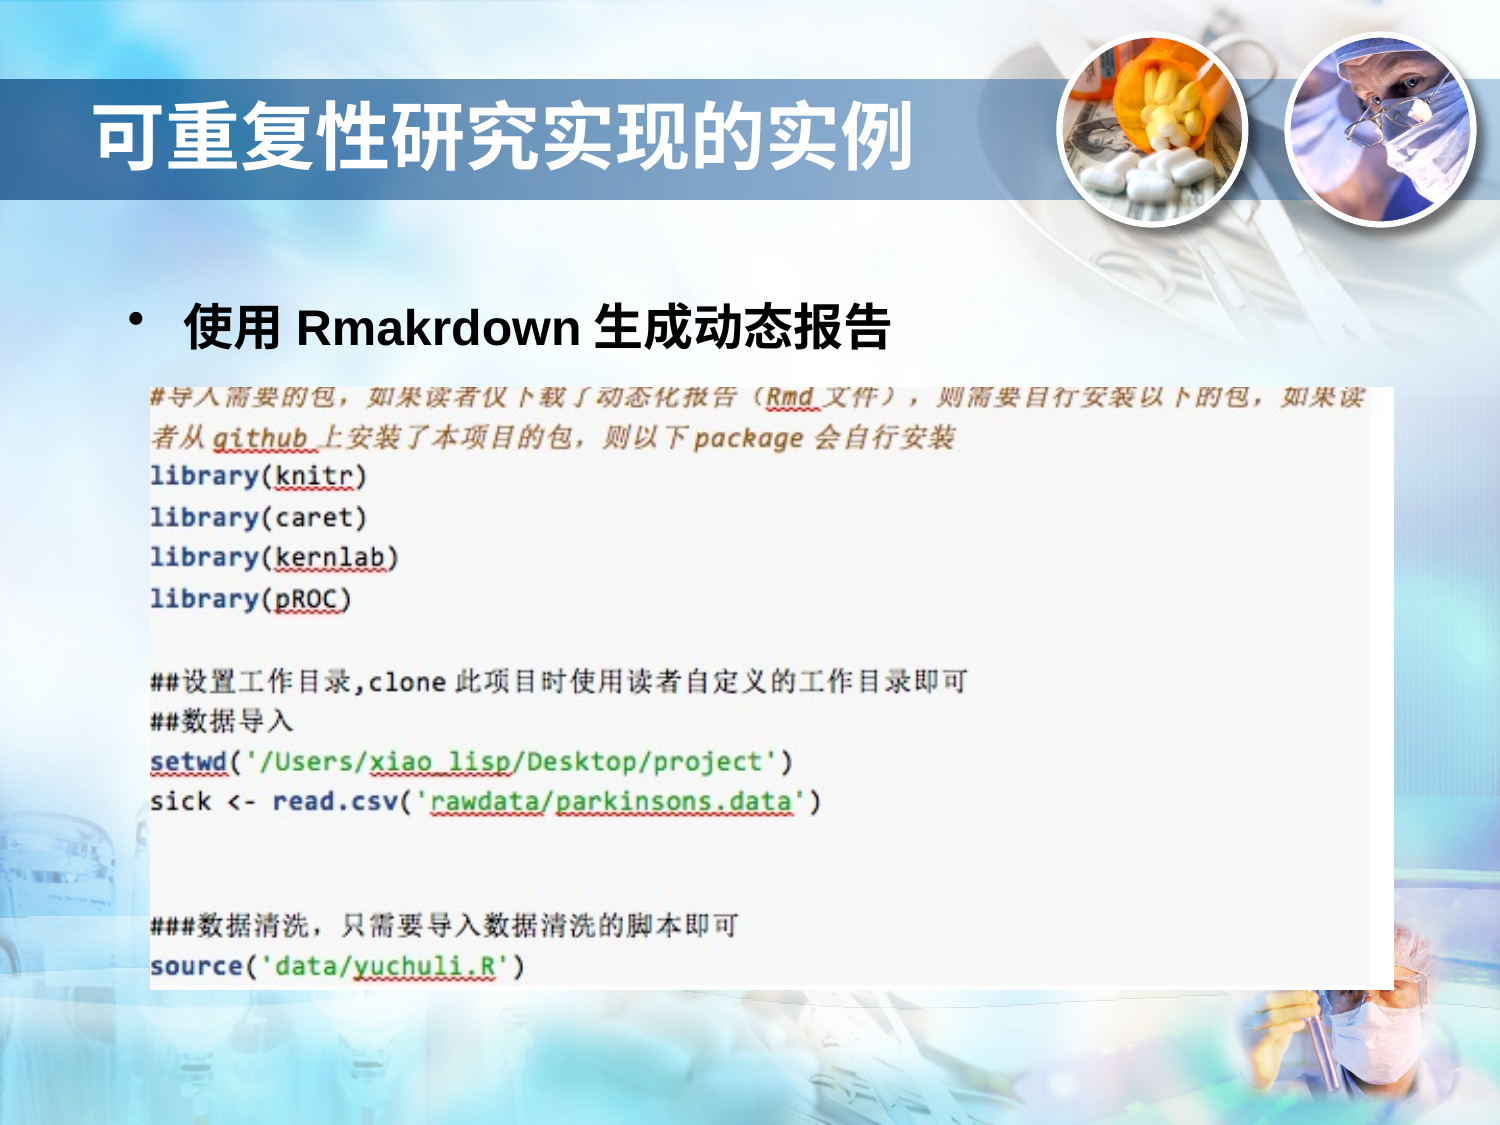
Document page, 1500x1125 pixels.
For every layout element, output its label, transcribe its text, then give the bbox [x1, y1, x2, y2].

picture [0, 0, 1500, 1125]
title 可重复性研究实现的实例 [75, 40, 1050, 229]
list 使用Rmakrdown生成动态报告 [112, 287, 1338, 826]
